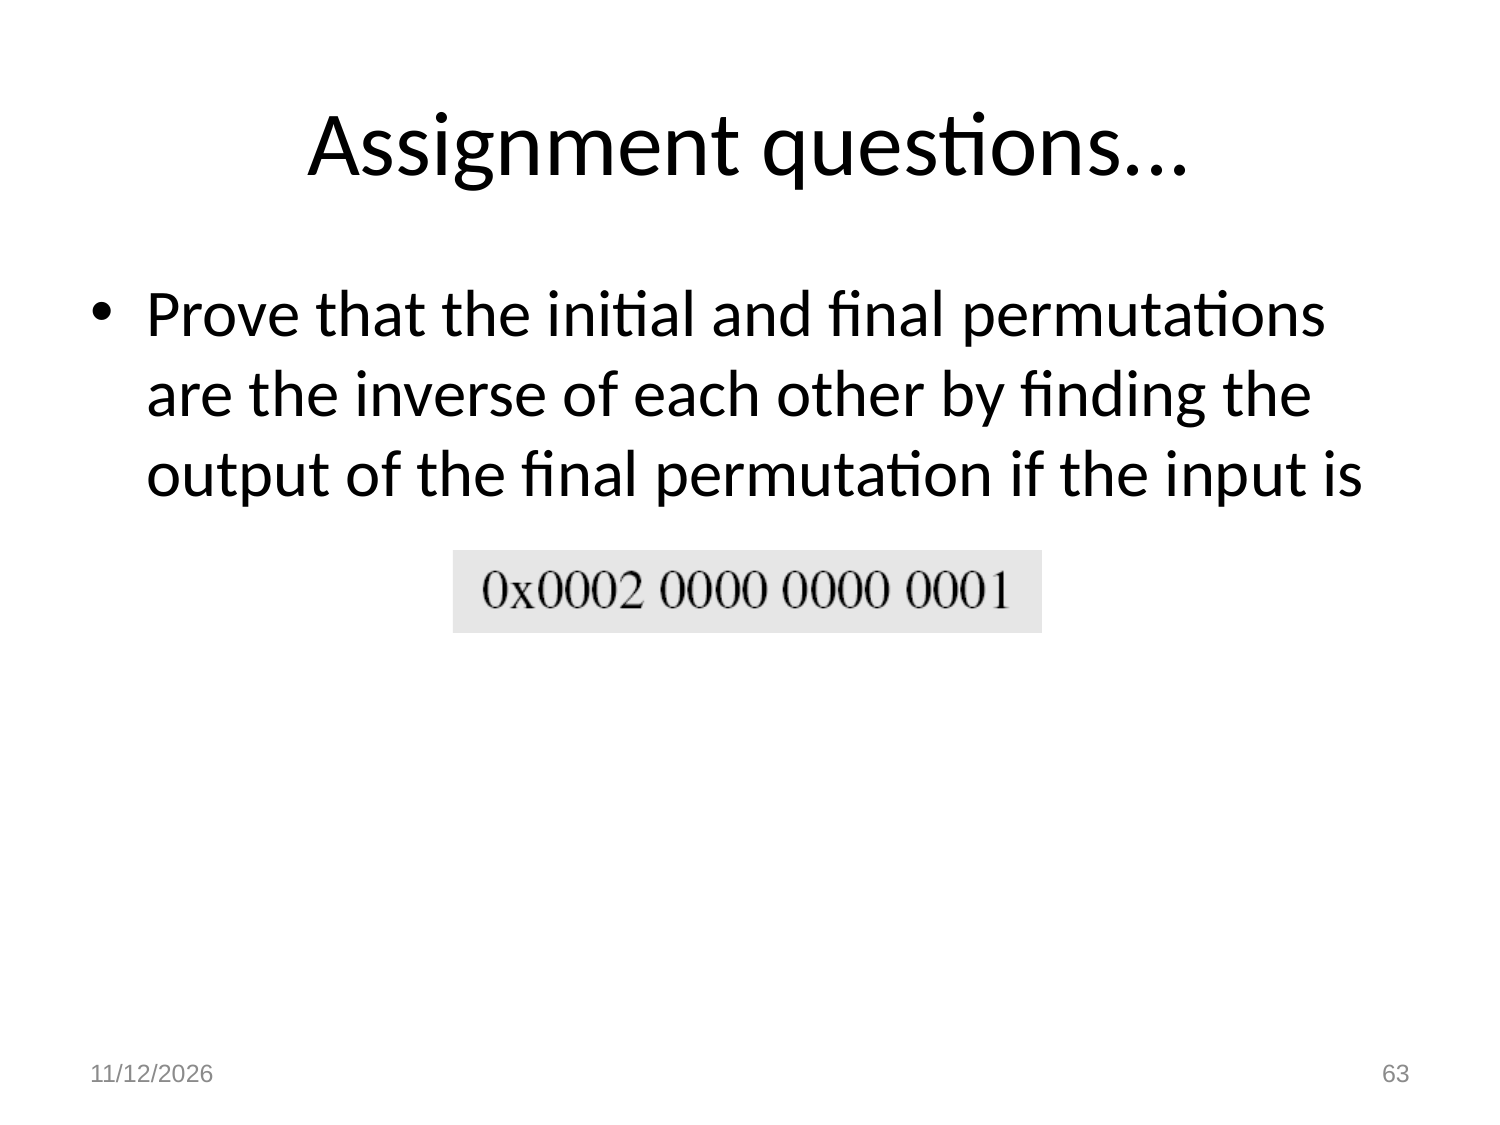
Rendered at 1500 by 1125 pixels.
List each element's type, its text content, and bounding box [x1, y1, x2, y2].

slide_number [75, 1042, 425, 1103]
list Prove that the initial and final permutations are the inverse of each other by finding the output of the final permutation if the input is [75, 262, 1425, 1005]
picture [452, 550, 1043, 633]
slide_number 63 [1074, 1042, 1425, 1103]
title Assignment questions... [75, 45, 1425, 233]
